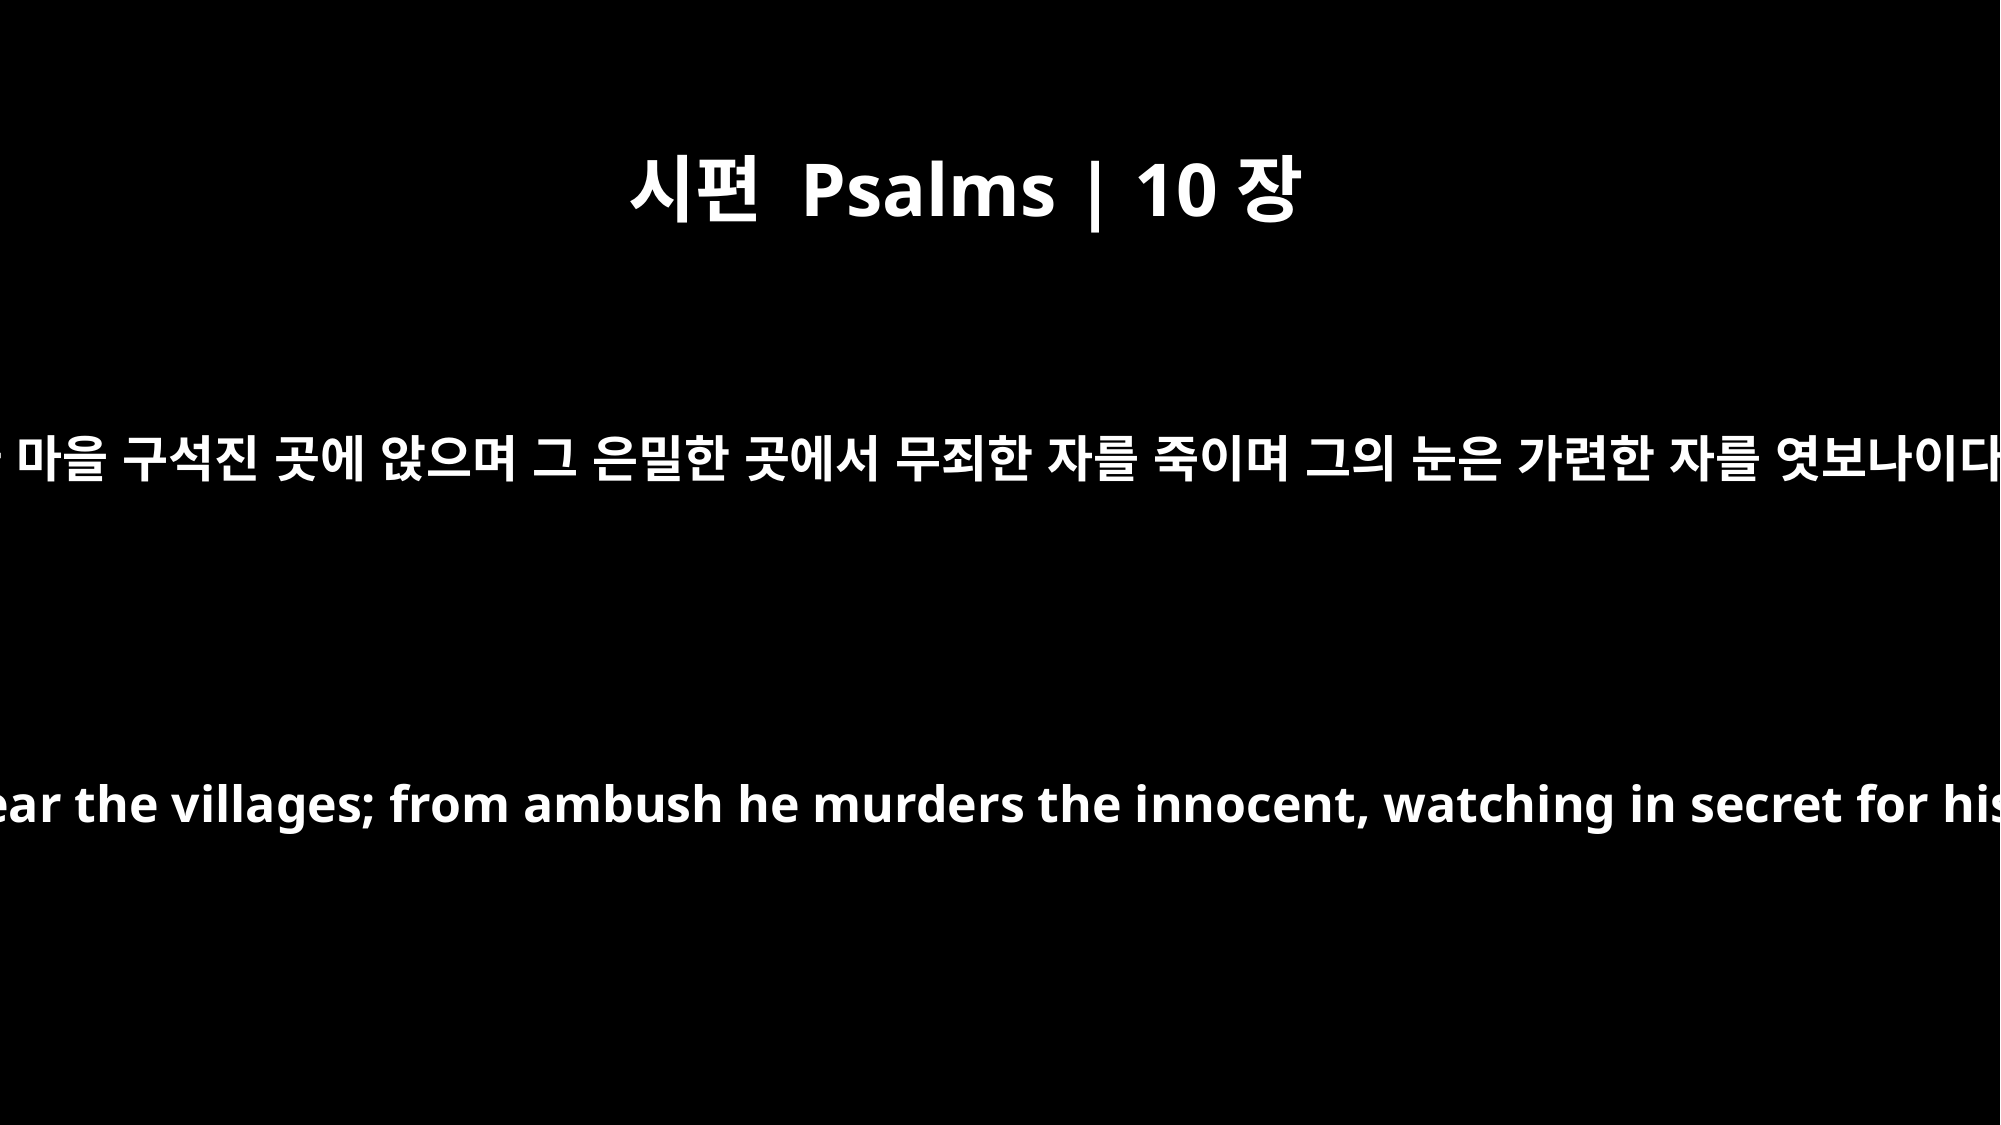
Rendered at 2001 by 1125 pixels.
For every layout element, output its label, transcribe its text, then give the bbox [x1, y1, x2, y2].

text_box 8 그가 마을 구석진 곳에 앉으며 그 은밀한 곳에서 무죄한 자를 죽이며 그의 눈은 가련한 자를 엿보나이다 [0, 359, 2000, 495]
text_box He lies in wait near the villages; from ambush he murders the innocent, watching in secret for his victims. [0, 764, 2000, 840]
text_box 시편 Psalms | 10장 [613, 136, 1319, 239]
